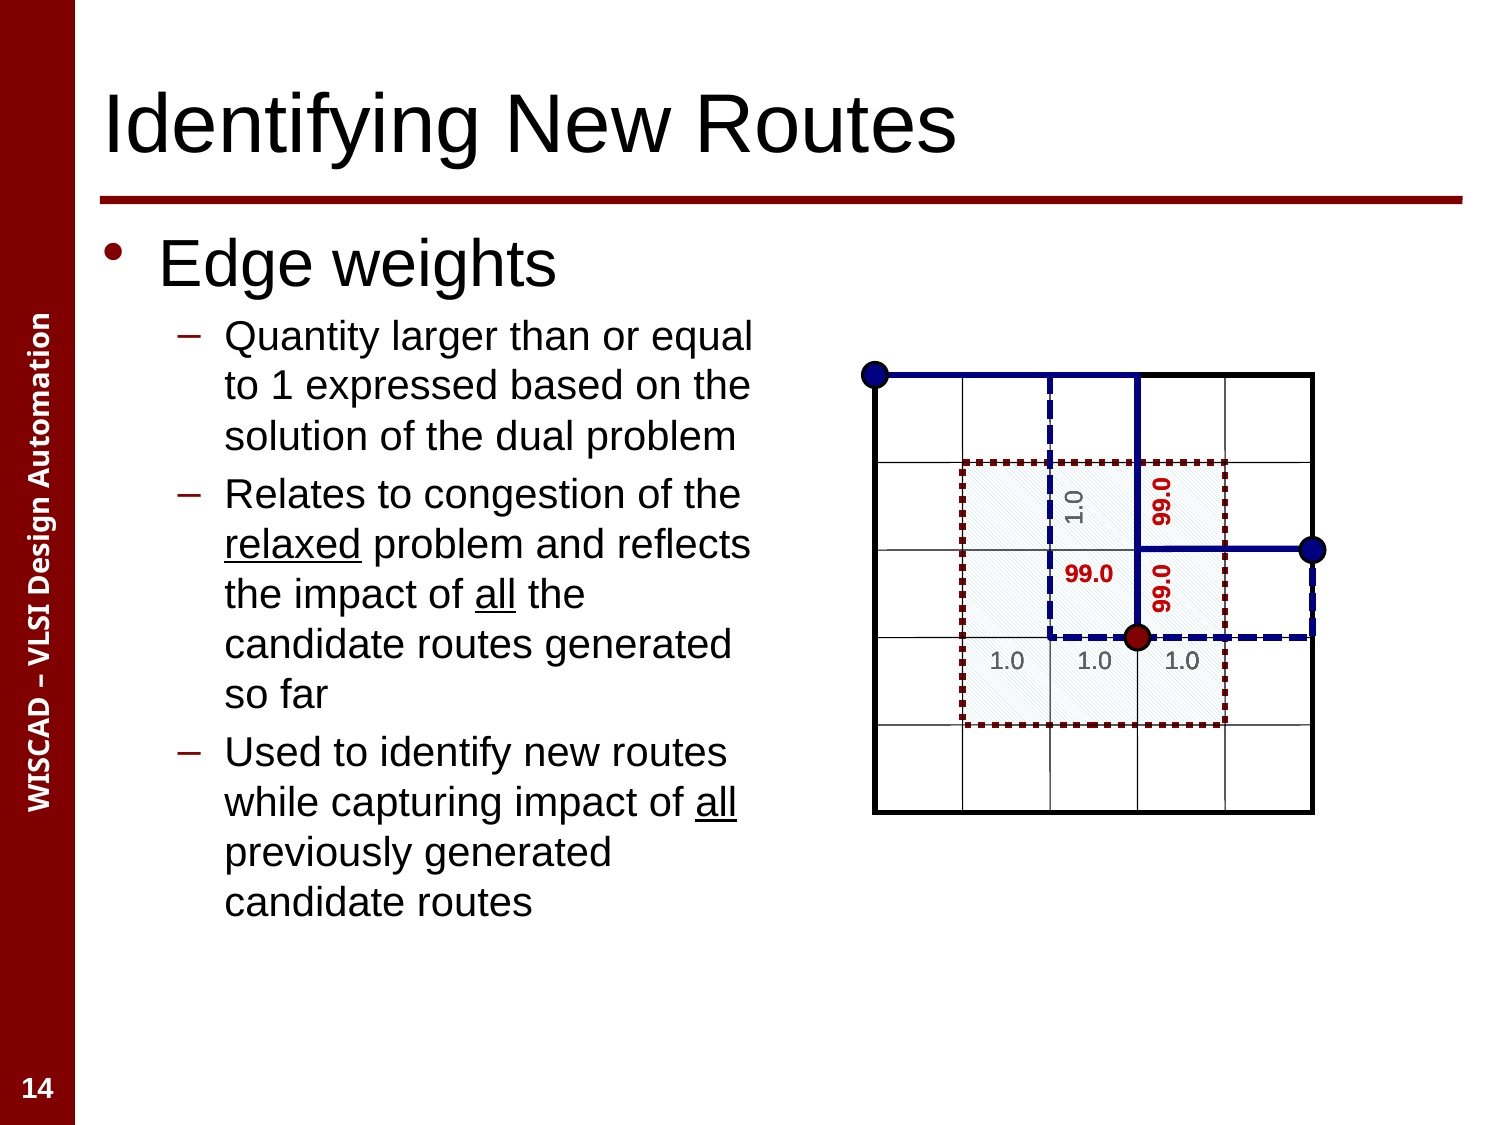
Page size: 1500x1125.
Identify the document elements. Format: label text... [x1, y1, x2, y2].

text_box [862, 362, 1326, 651]
title Identifying New Routes [87, 37, 1463, 201]
list Edge weights Quantity larger than or equal to 1 expressed based on the solution of the dual problem Relates to congestion of the relaxed problem and reflects the impact of all the candidate routes generated so far Used to identify new routes while capturing impact of all previously generated candidate routes [87, 212, 776, 1088]
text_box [874, 658, 1313, 813]
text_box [974, 421, 1216, 683]
